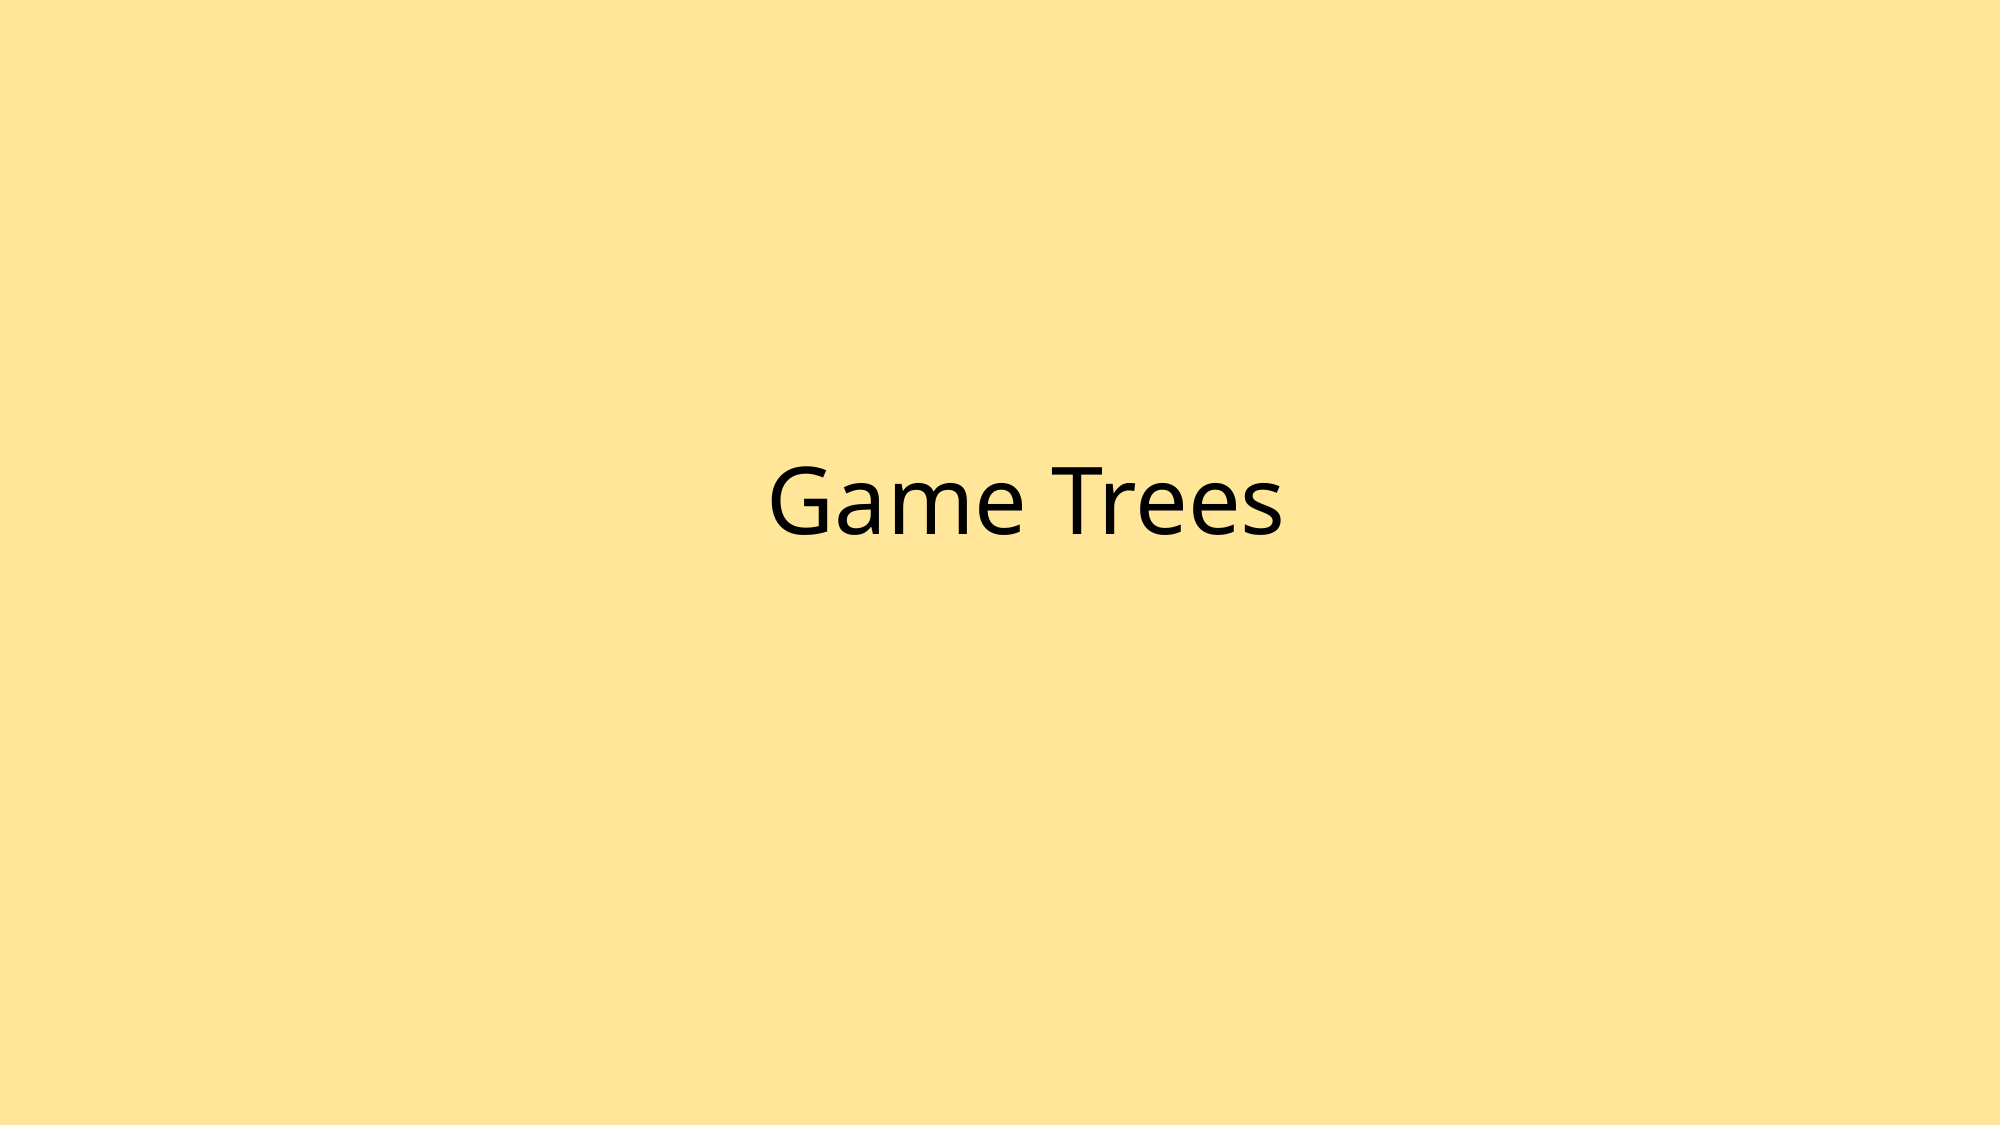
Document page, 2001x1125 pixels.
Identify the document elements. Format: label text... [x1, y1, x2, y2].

title Game Trees [163, 345, 1889, 563]
